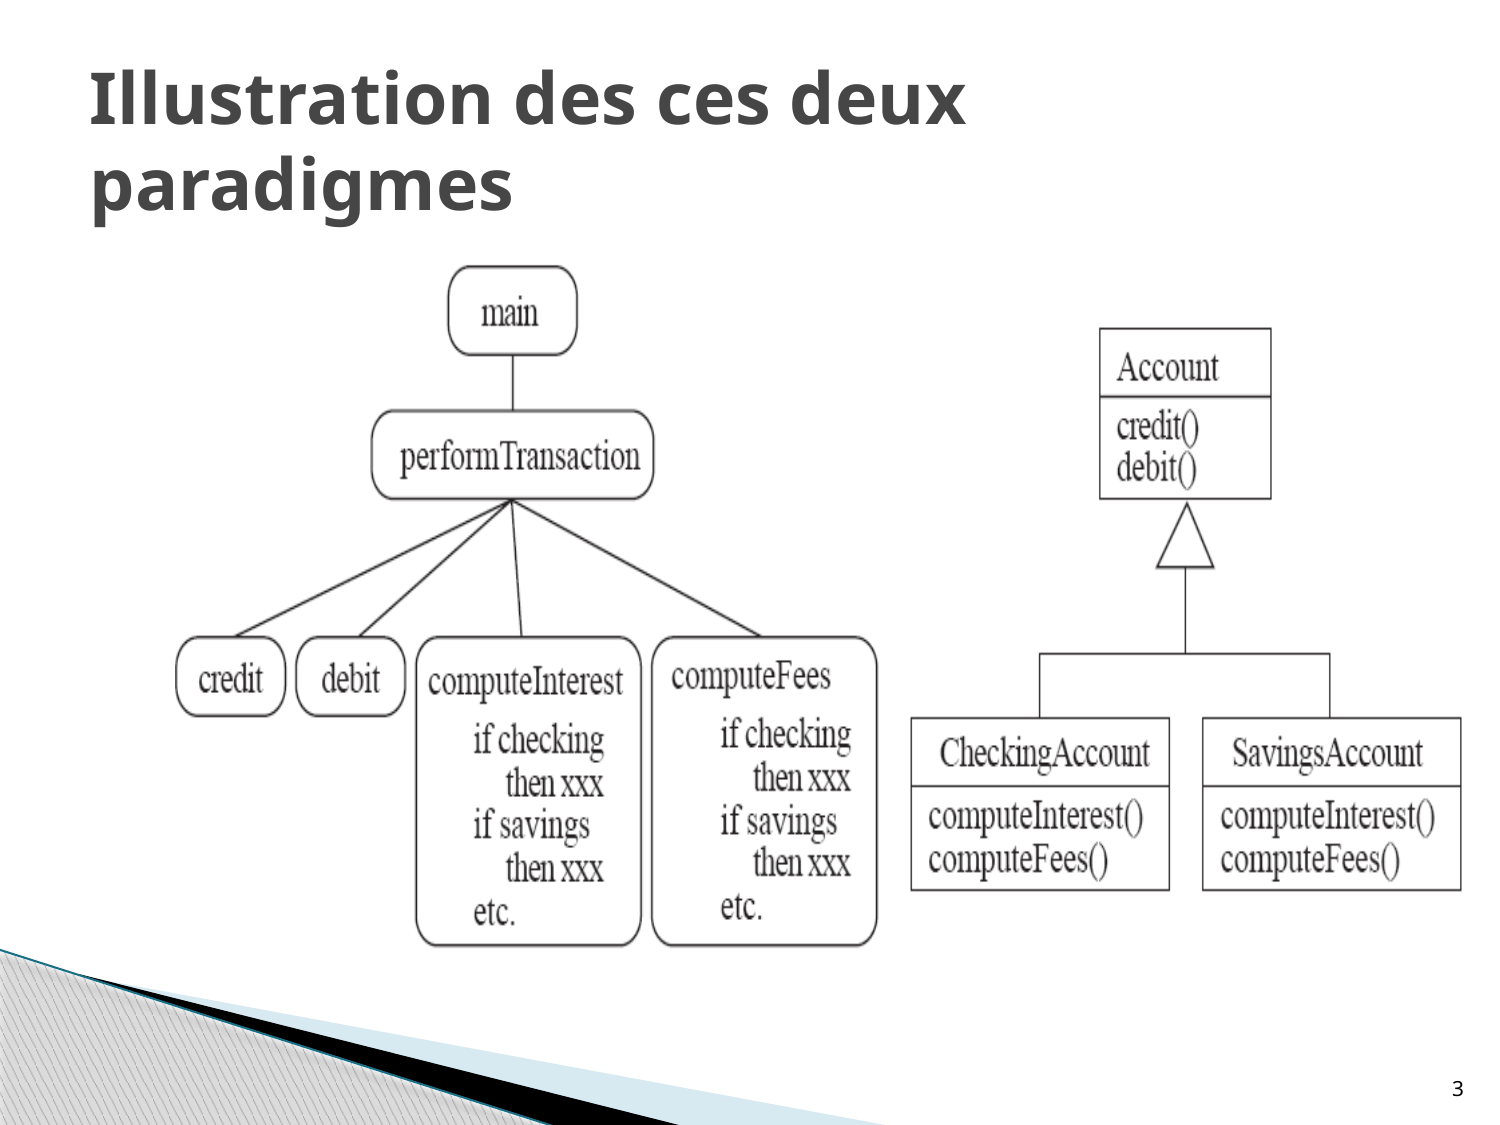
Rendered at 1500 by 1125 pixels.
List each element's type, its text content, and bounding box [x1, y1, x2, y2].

title Illustration des ces deux paradigmes [75, 45, 1425, 233]
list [174, 262, 1463, 953]
slide_number 3 [1418, 1051, 1479, 1112]
